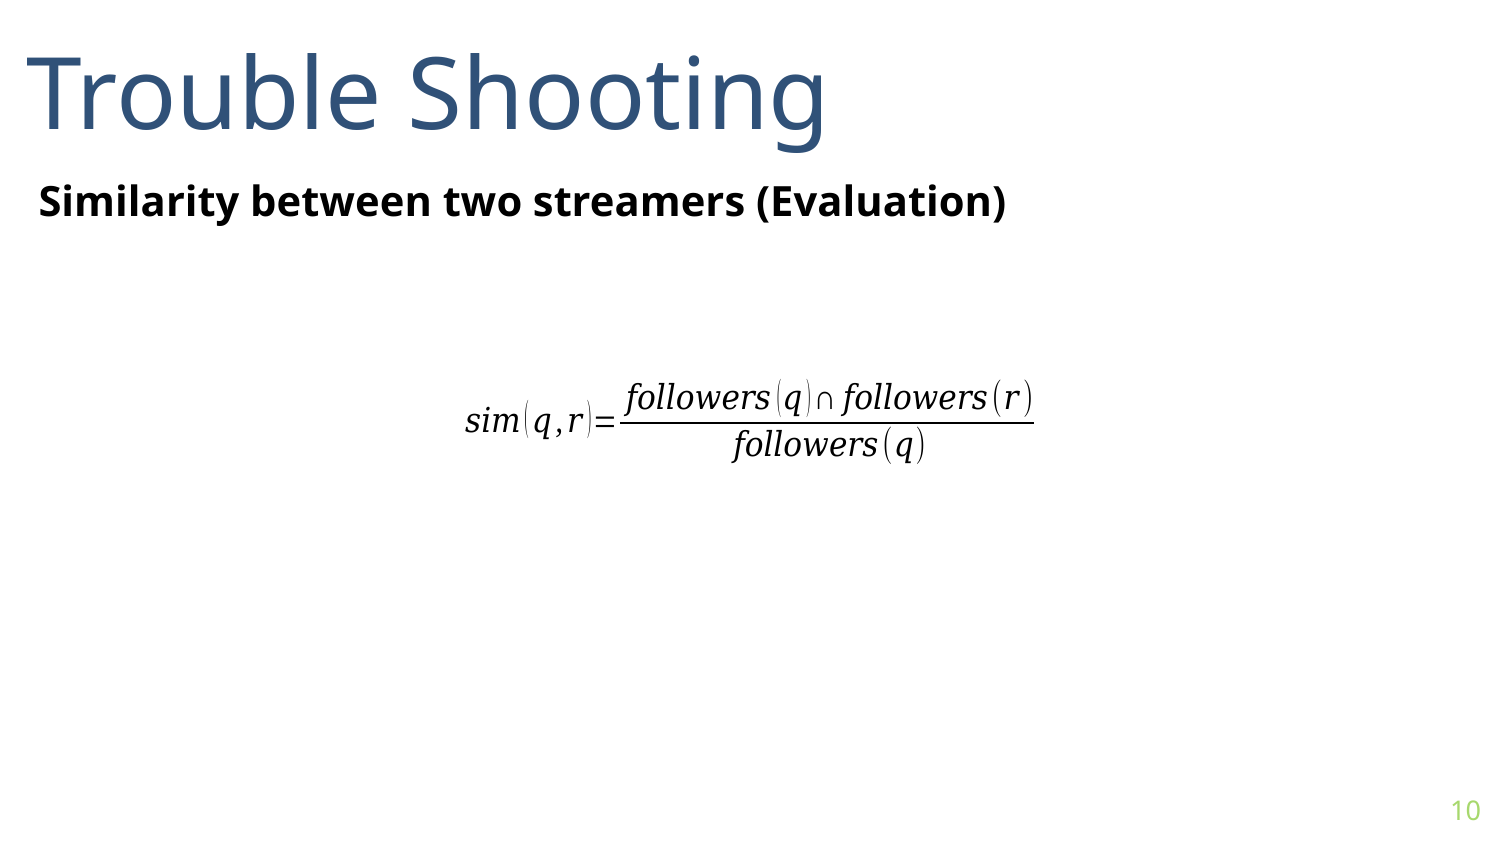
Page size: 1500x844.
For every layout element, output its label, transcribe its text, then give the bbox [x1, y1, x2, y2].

text_box Trouble Shooting [26, 8, 1060, 150]
slide_number 10 [1391, 779, 1482, 844]
text_box Similarity between two streamers (Evaluation) [23, 167, 1477, 359]
